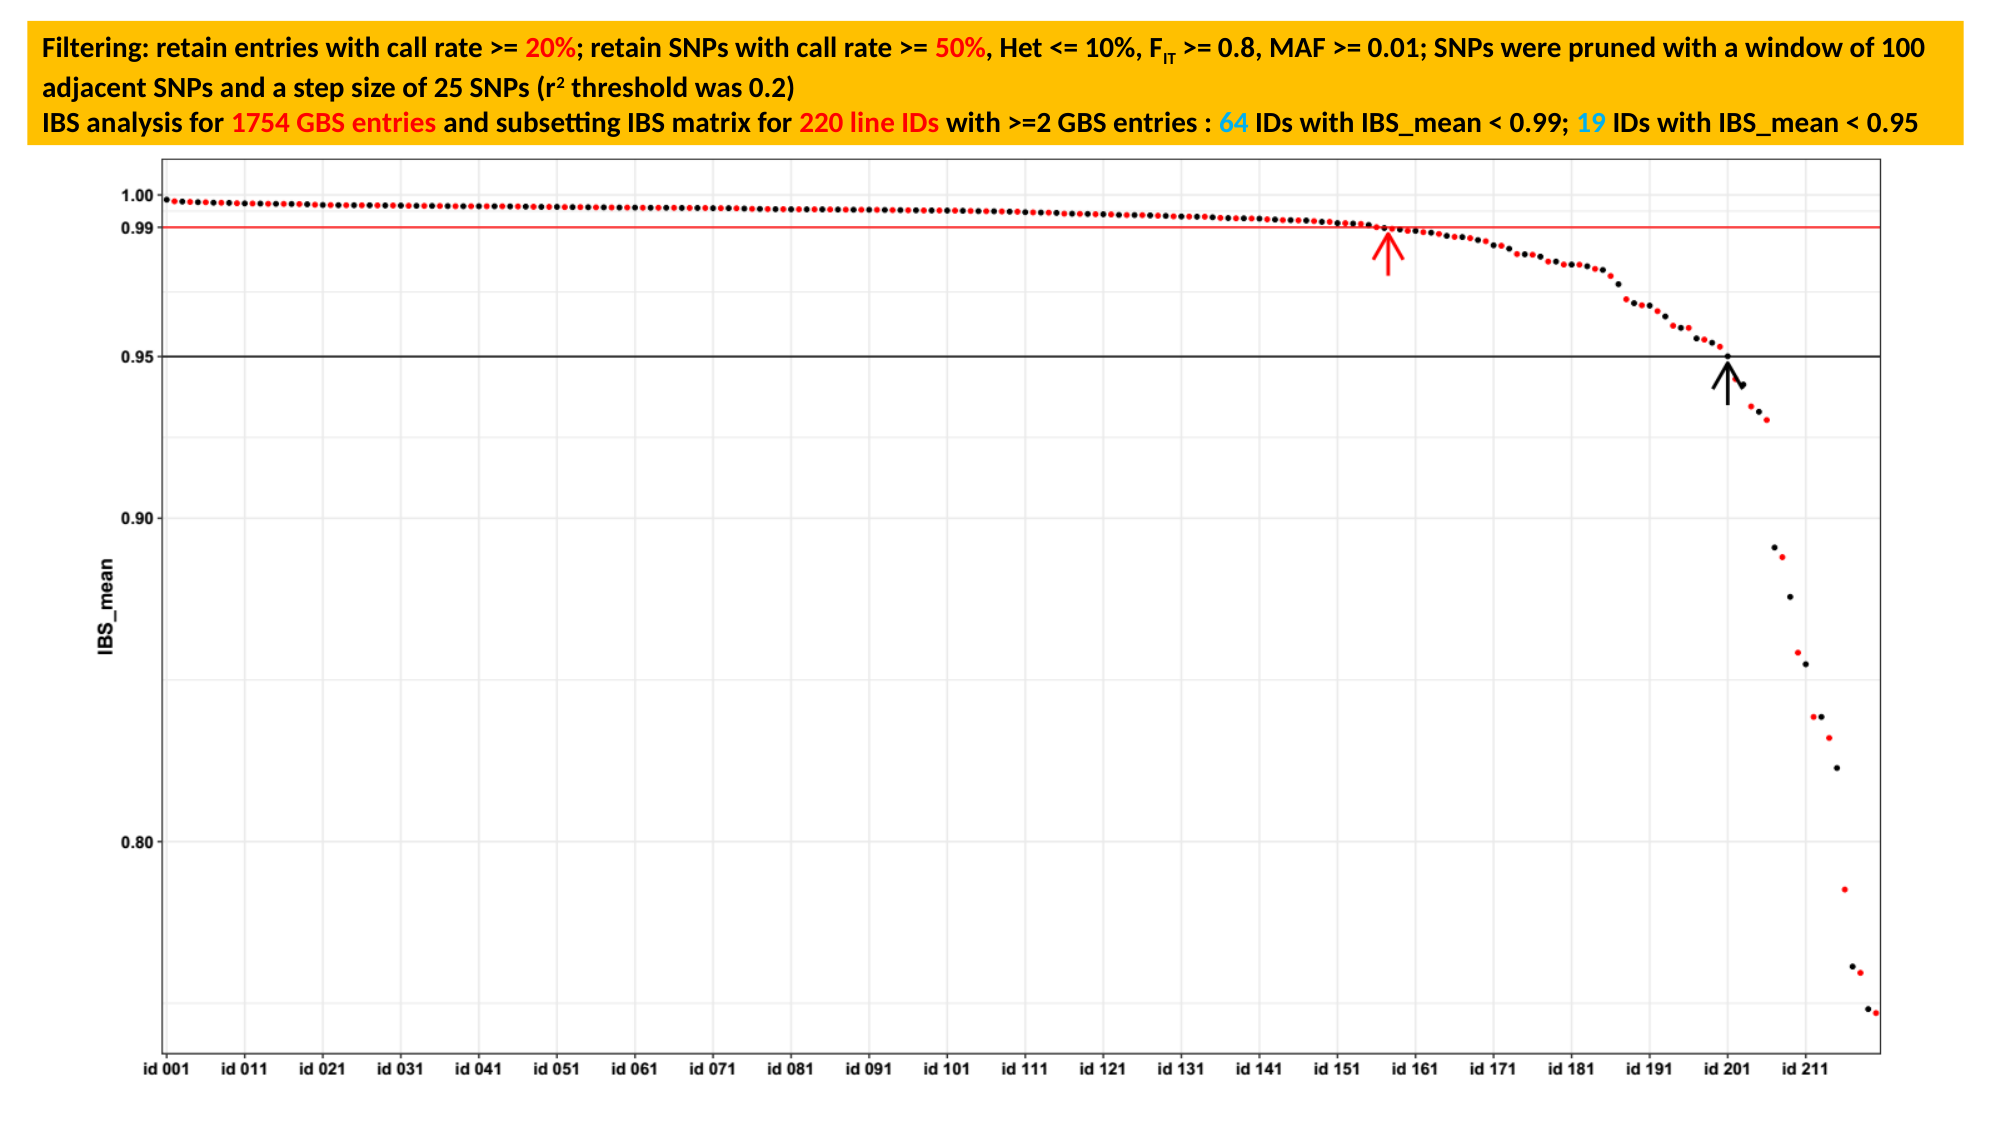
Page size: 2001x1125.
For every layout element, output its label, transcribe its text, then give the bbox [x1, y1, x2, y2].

picture [89, 150, 1890, 1111]
text_box Filtering: retain entries with call rate >= 20%; retain SNPs with call rate >= 50%, Het <= 10%, FIT >= 0.8, MAF >= 0.01; SNPs were pruned with a window of 100 adjacent SNPs and a step size of 25 SNPs (r2 threshold was 0.2) IBS analysis for 1754 GBS entries and subsetting IBS matrix for 220 line IDs with >=2 GBS entries : 64 IDs with IBS_mean < 0.99; 19 IDs with IBS_mean < 0.95 [27, 20, 1964, 146]
